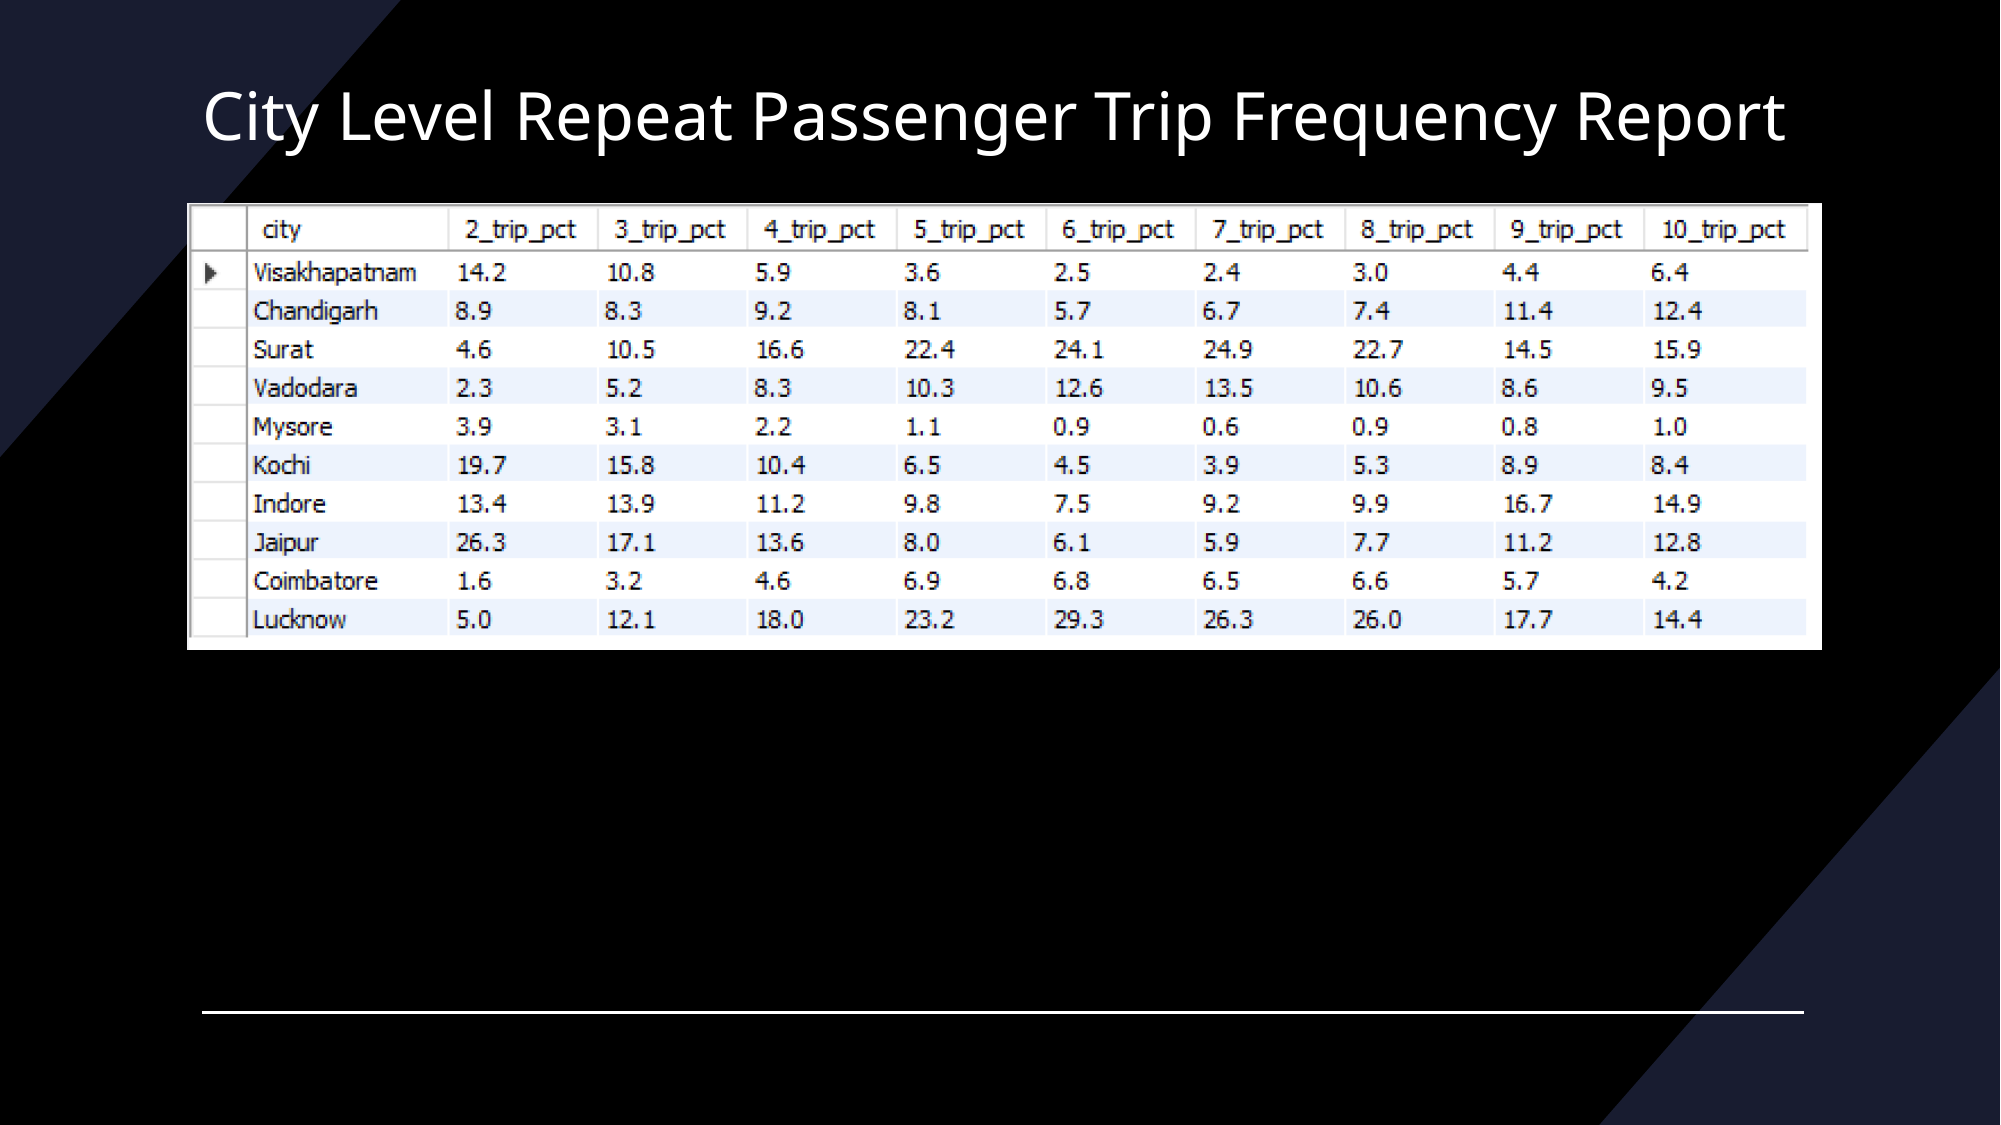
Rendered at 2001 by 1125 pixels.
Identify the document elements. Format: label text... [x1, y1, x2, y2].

picture [187, 203, 1822, 650]
title City Level Repeat Passenger Trip Frequency Report [187, 143, 1813, 164]
